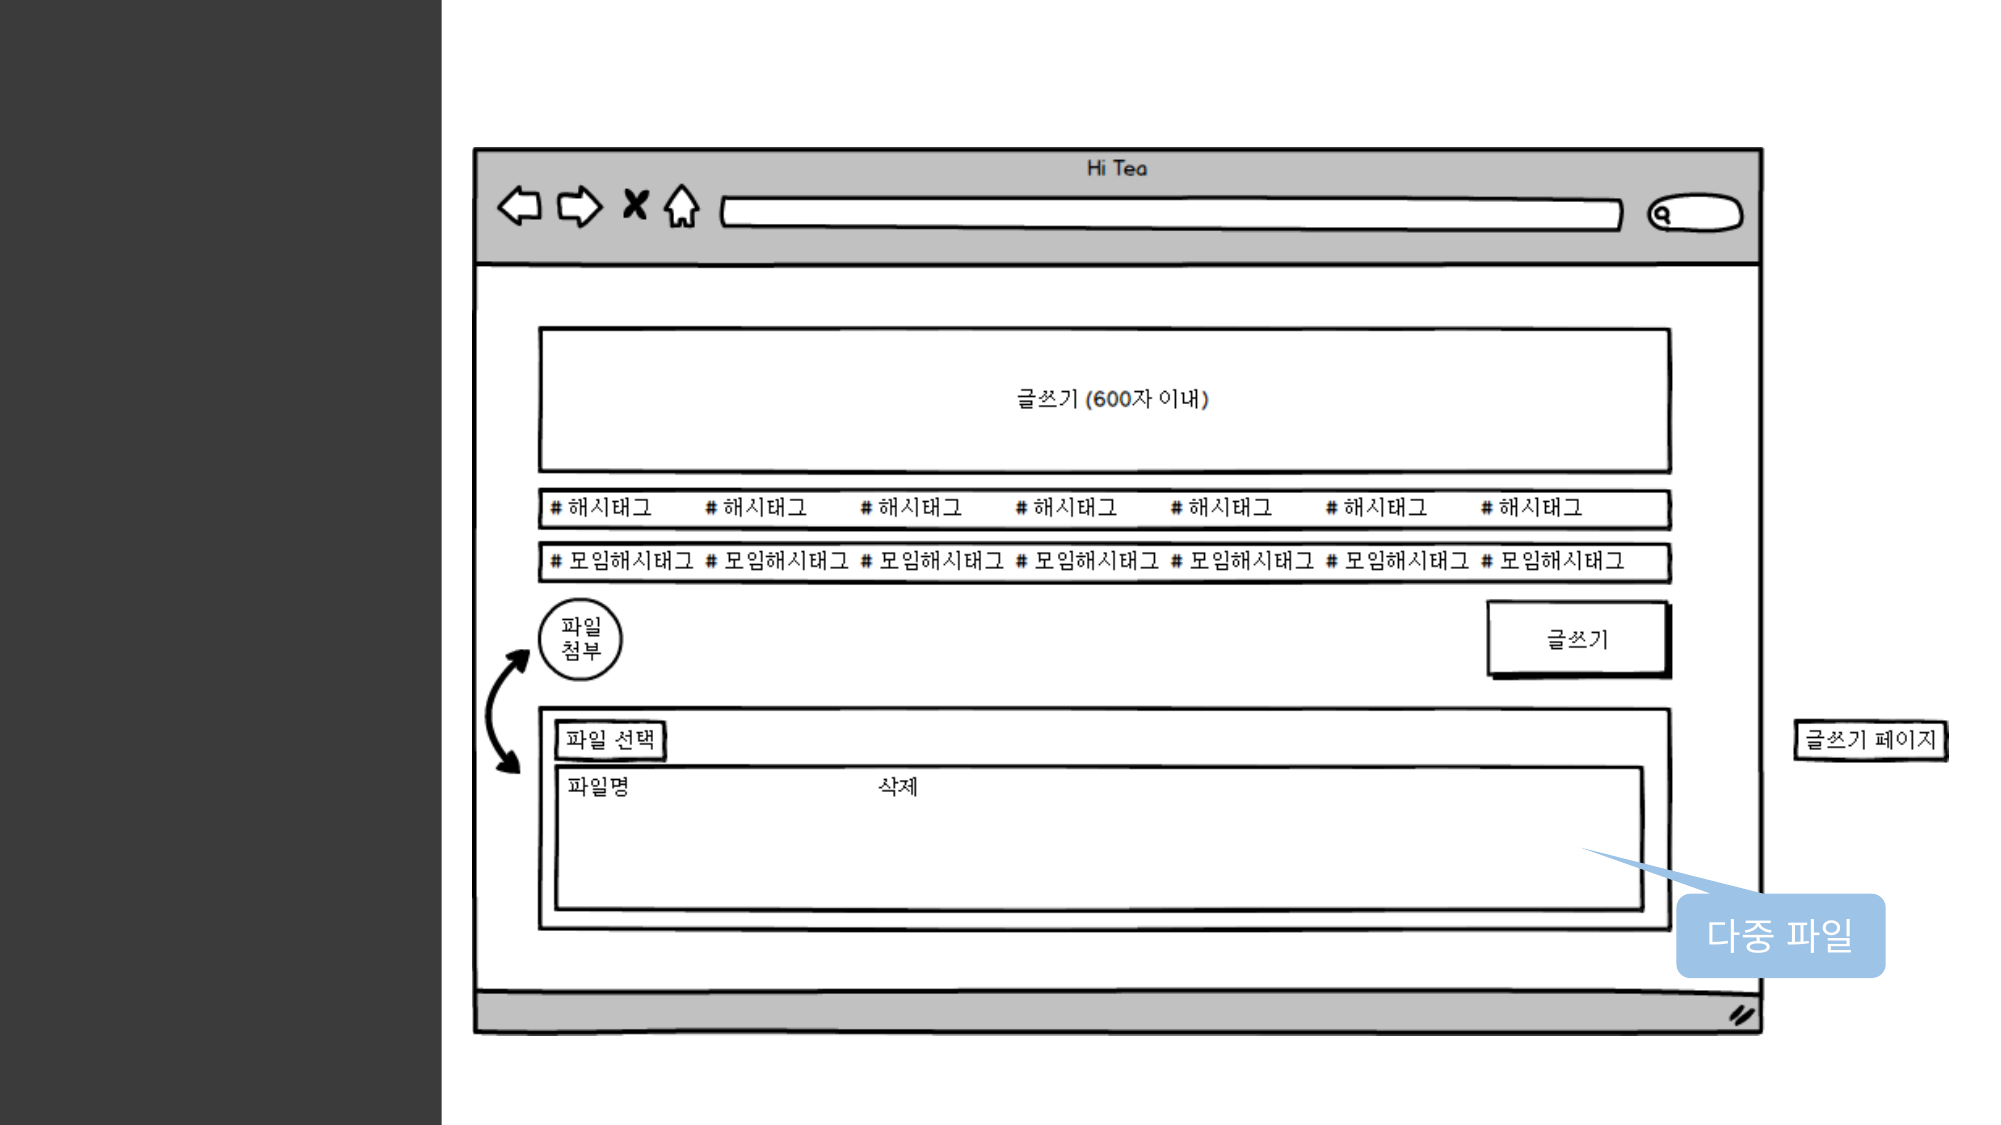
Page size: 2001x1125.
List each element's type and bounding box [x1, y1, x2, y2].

text_box [0, 0, 443, 1125]
picture [472, 147, 1949, 1036]
